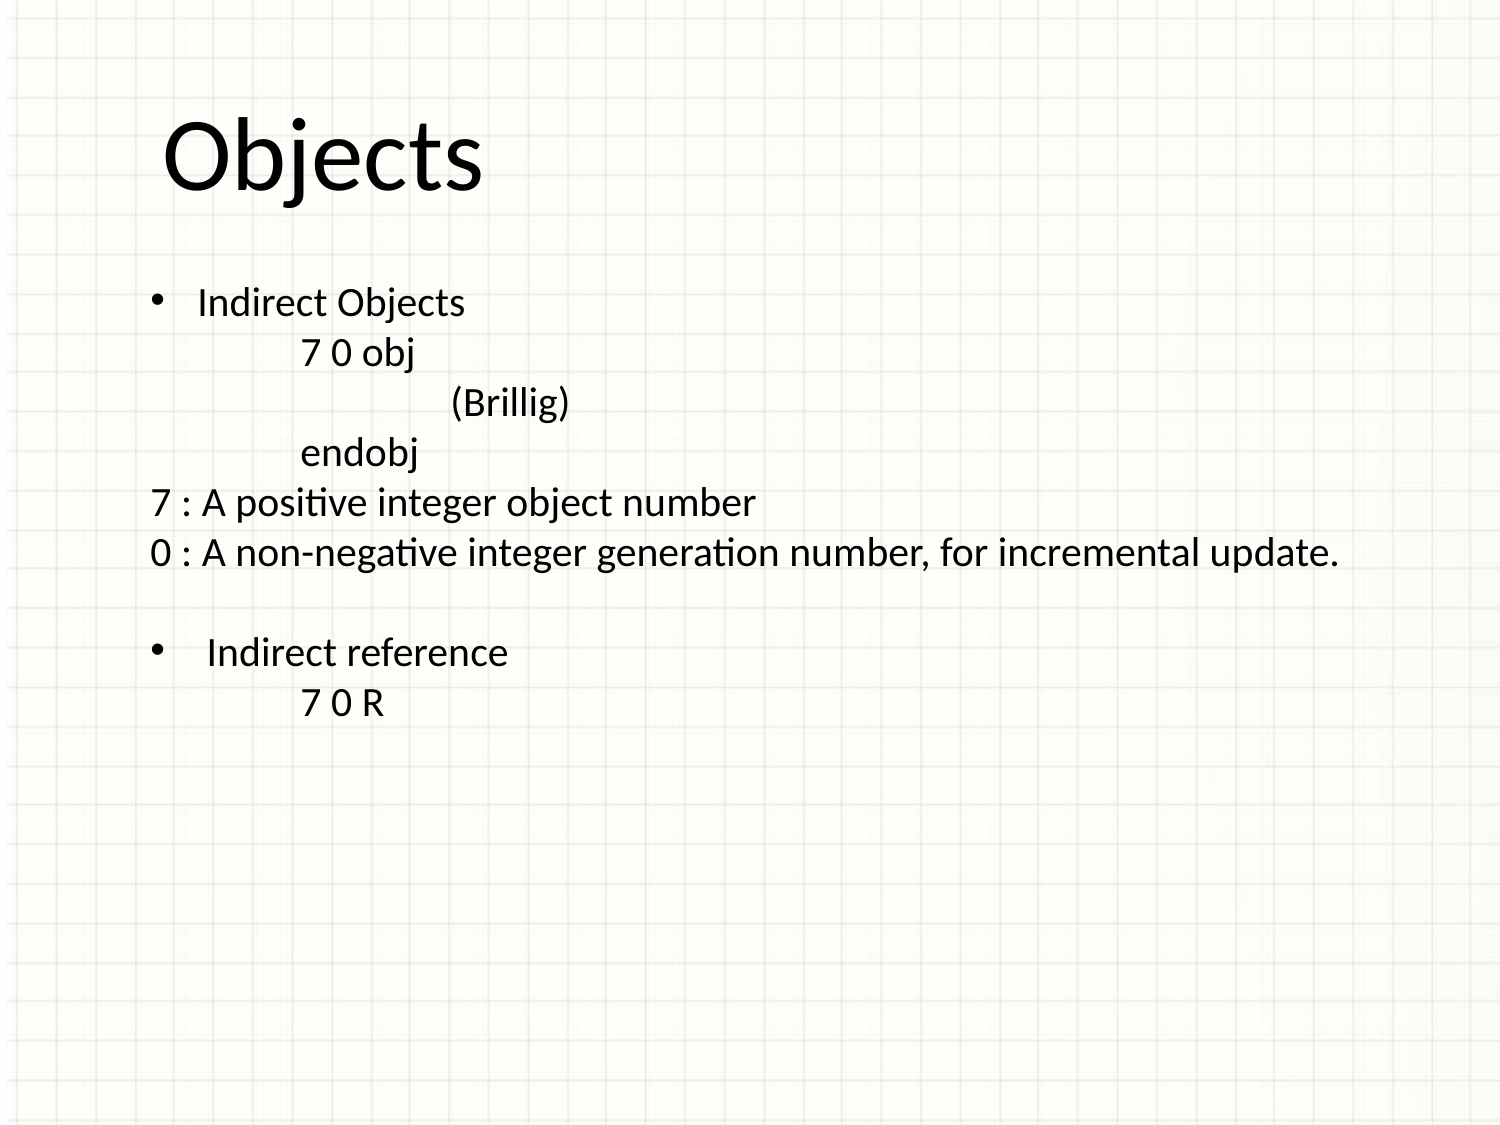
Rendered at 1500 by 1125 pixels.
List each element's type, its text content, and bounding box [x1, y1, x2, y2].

text_box Objects [147, 78, 1365, 220]
picture [7, 0, 1500, 1125]
text_box Indirect Objects 7 0 obj (Brillig) endobj 7 : A positive integer object number 0 : A non-negative integer generation number, for incremental update. Indirect reference 7 0 R [135, 267, 1459, 733]
